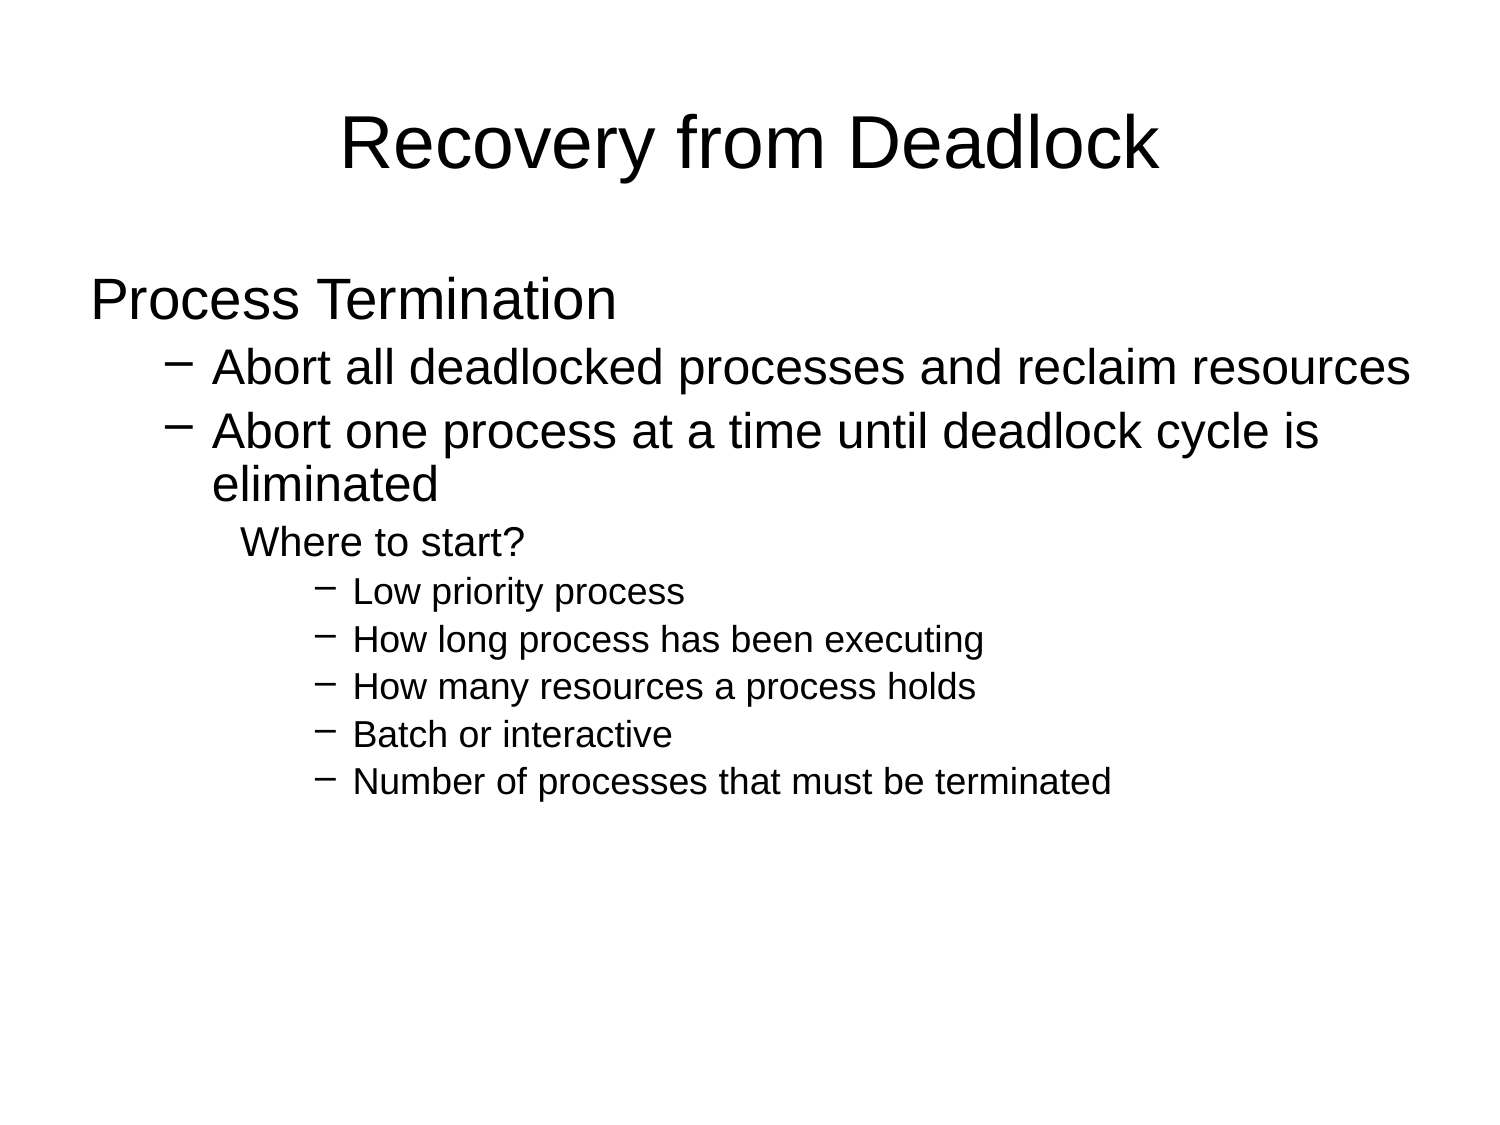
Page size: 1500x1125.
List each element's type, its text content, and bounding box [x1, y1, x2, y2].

list Process Termination Abort all deadlocked processes and reclaim resources Abort one process at a time until deadlock cycle is eliminated Where to start? Low priority process How long process has been executing How many resources a process holds Batch or interactive Number of processes that must be terminated [74, 262, 1476, 1006]
title Recovery from Deadlock [74, 44, 1426, 233]
